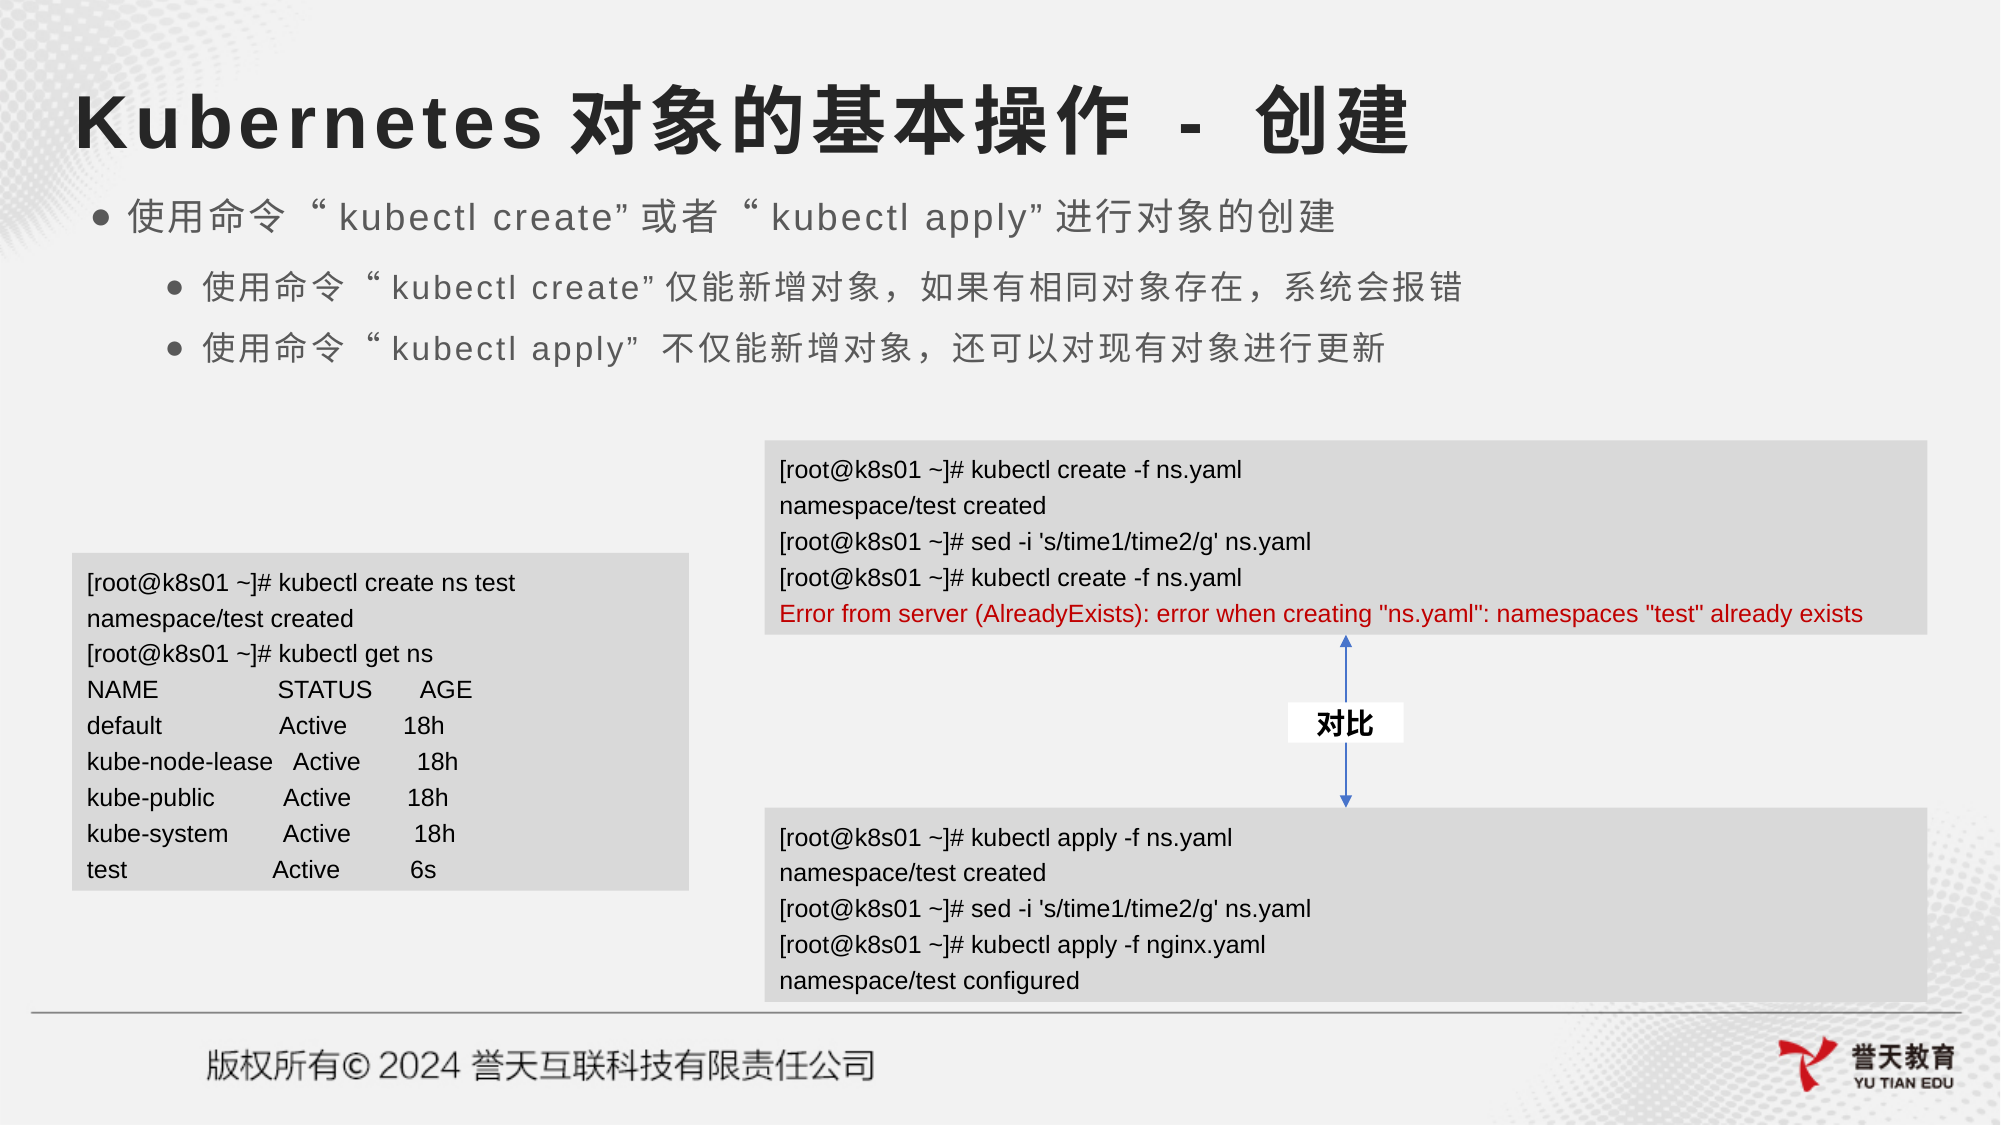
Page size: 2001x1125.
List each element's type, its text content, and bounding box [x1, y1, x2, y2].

title Kubernetes对象的基本操作 - 创建 [74, 73, 1928, 154]
list 使用命令“kubectl create”或者“kubectl apply”进行对象的创建 使用命令“kubectl create”仅能新增对象，如果有相同对象存在，系统会报错 使用命令“kubectl apply” 不仅能新增对象，还可以对现有对象进行更新 [74, 171, 1928, 973]
picture [0, 0, 2001, 1125]
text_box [764, 440, 1928, 1006]
text_box [root@k8s01 ~]# kubectl create ns test namespace/test created [root@k8s01 ~]# kubectl get ns NAME STATUS AGE default Active 18h kube-node-lease Active 18h kube-public Active 18h kube-system Active 18h test Active 6s [72, 552, 689, 891]
